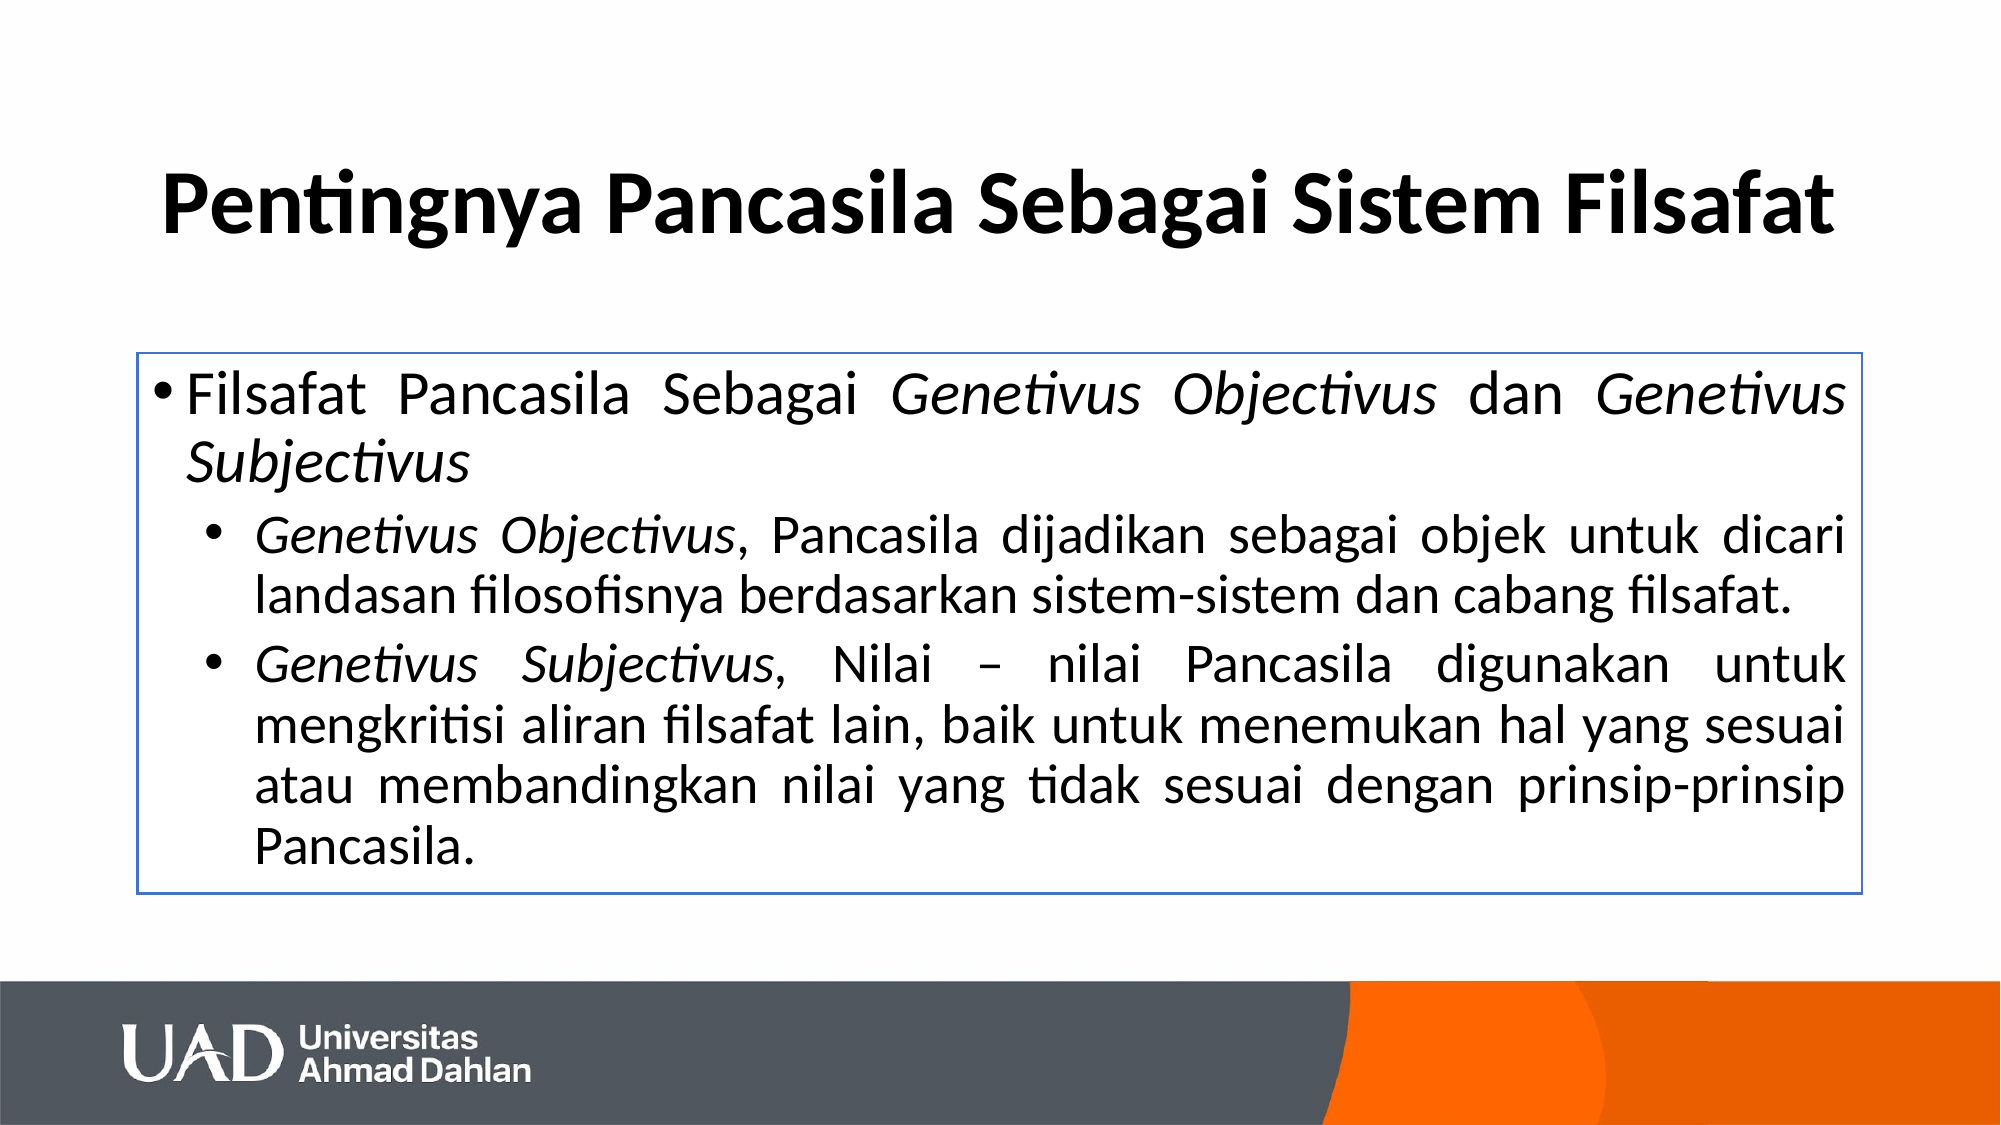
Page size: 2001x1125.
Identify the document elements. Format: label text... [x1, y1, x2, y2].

title Pentingnya Pancasila Sebagai Sistem Filsafat [137, 95, 1863, 313]
list Filsafat Pancasila Sebagai Genetivus Objectivus dan Genetivus Subjectivus Genetivus Objectivus, Pancasila dijadikan sebagai objek untuk dicari landasan filosofisnya berdasarkan sistem-sistem dan cabang filsafat. Genetivus Subjectivus, Nilai – nilai Pancasila digunakan untuk mengkritisi aliran filsafat lain, baik untuk menemukan hal yang sesuai atau membandingkan nilai yang tidak sesuai dengan prinsip-prinsip Pancasila. [137, 352, 1863, 894]
picture [0, 0, 2001, 1125]
